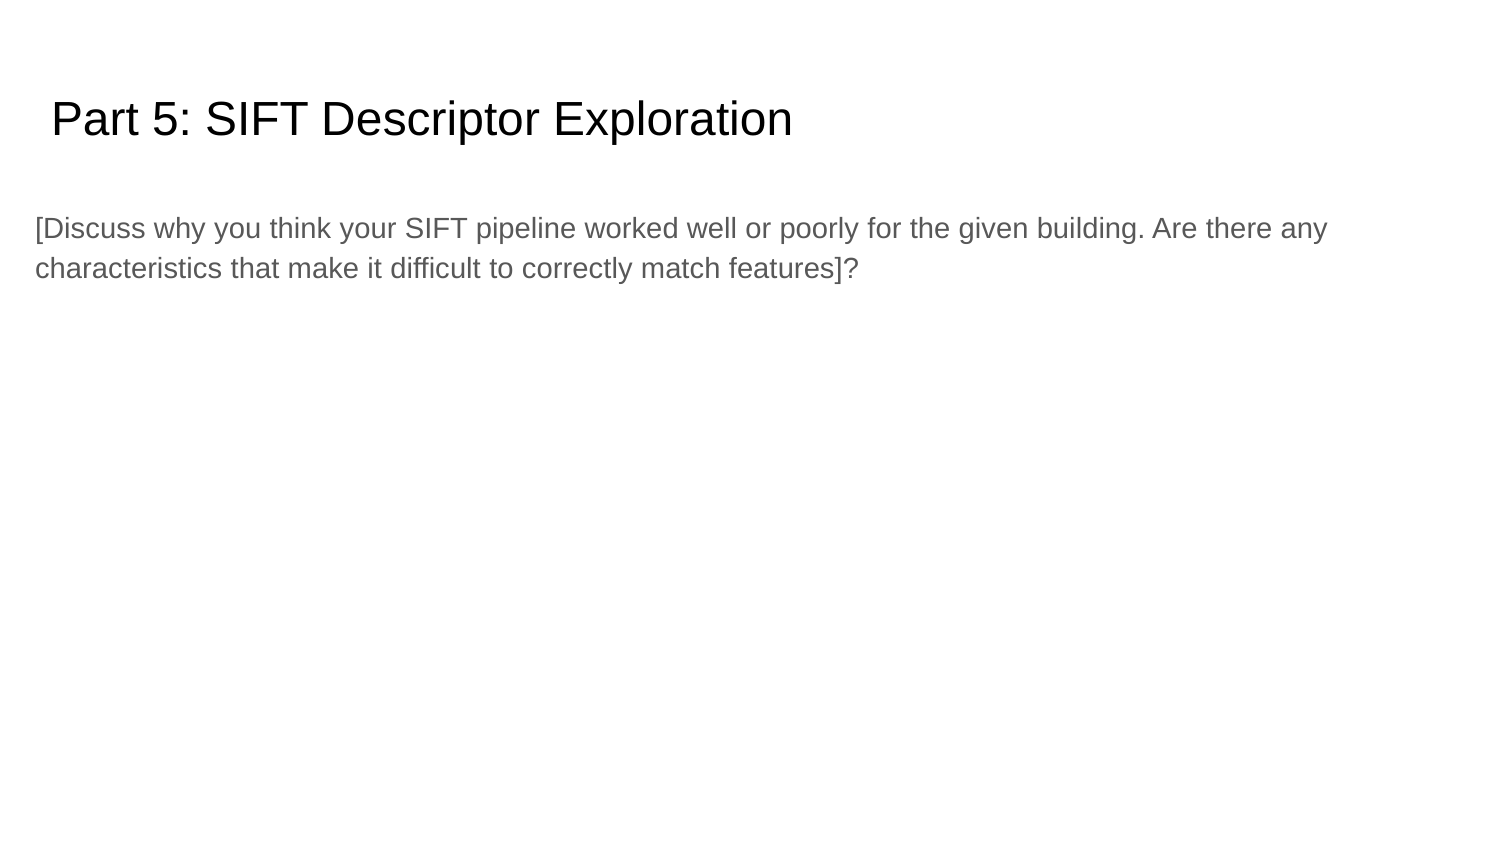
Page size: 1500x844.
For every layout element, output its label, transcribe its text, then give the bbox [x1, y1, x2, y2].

text_box [Discuss why you think your SIFT pipeline worked well or poorly for the given building. Are there any characteristics that make it difficult to correctly match features]? [20, 189, 1480, 750]
title Part 5: SIFT Descriptor Exploration [51, 72, 1449, 167]
